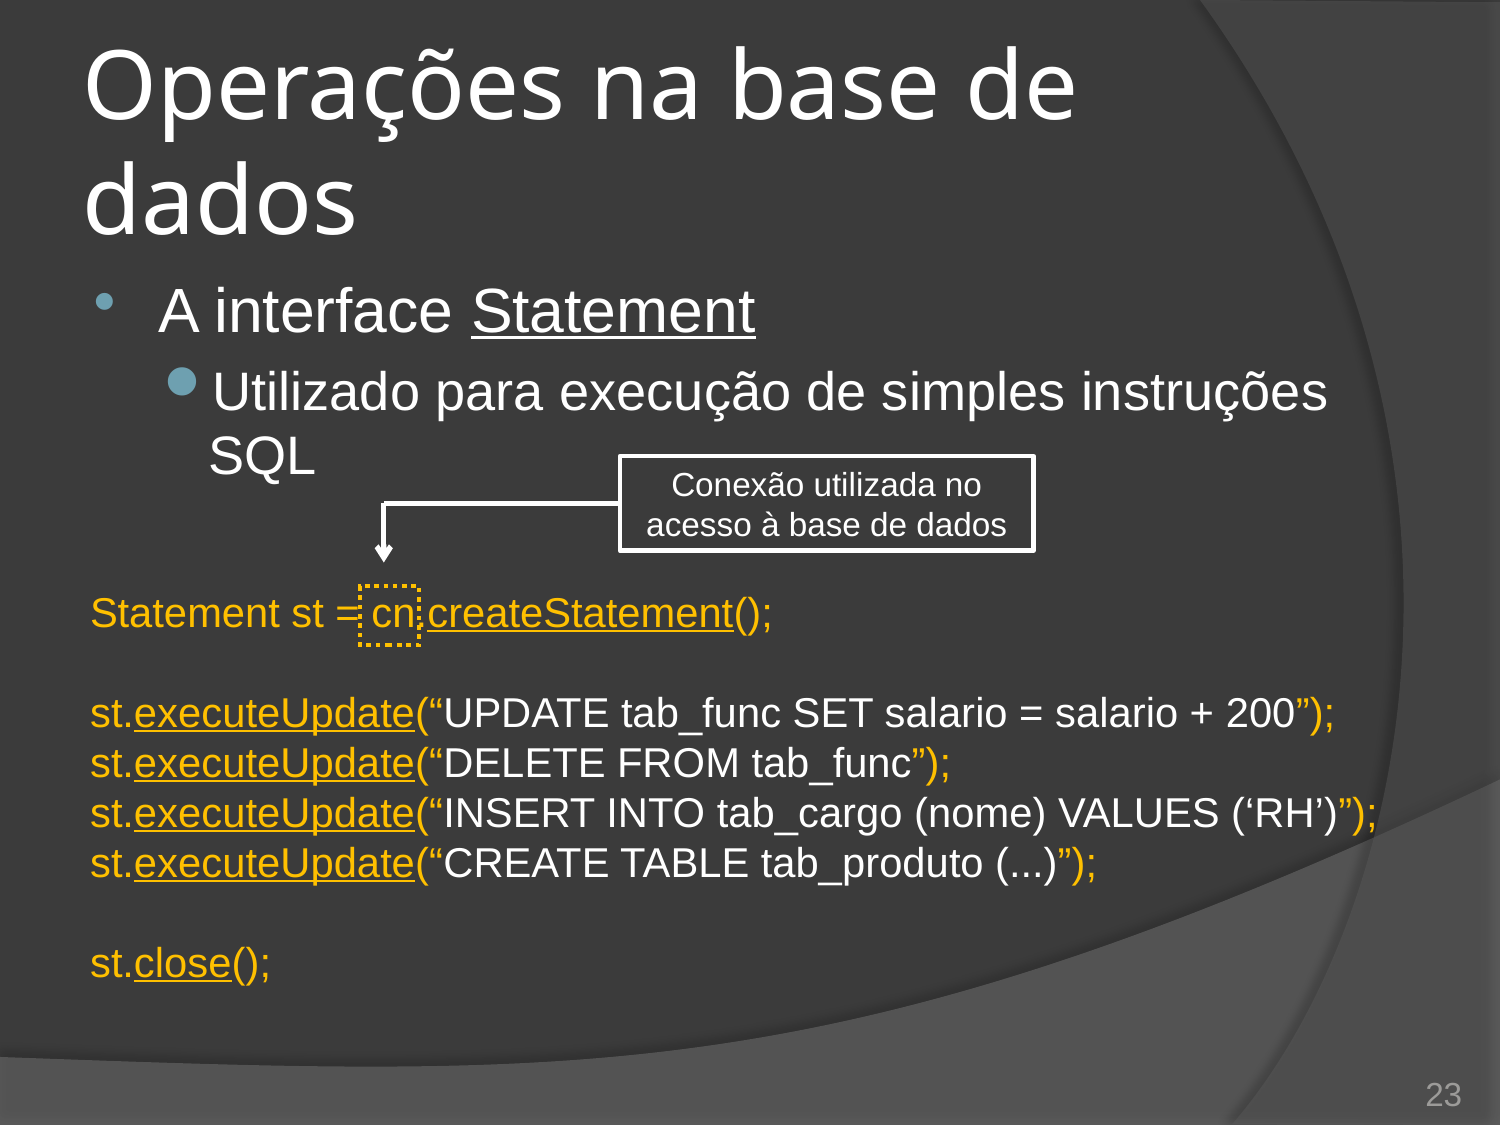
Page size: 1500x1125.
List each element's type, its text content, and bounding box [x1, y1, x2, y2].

slide_number 23 [1337, 1053, 1463, 1114]
list A interface Statement Utilizado para execução de simples instruções SQL Statement st = cn.createStatement(); st.executeUpdate(“UPDATE tab_func SET salario = salario + 200”); st.executeUpdate(“DELETE FROM tab_func”); st.executeUpdate(“INSERT INTO tab_cargo (nome) VALUES (‘RH’)”); st.executeUpdate(“CREATE TABLE tab_produto (...)”); st.close(); [74, 262, 1412, 1006]
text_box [359, 455, 1034, 646]
title Operações na base de dados [74, 44, 1301, 233]
